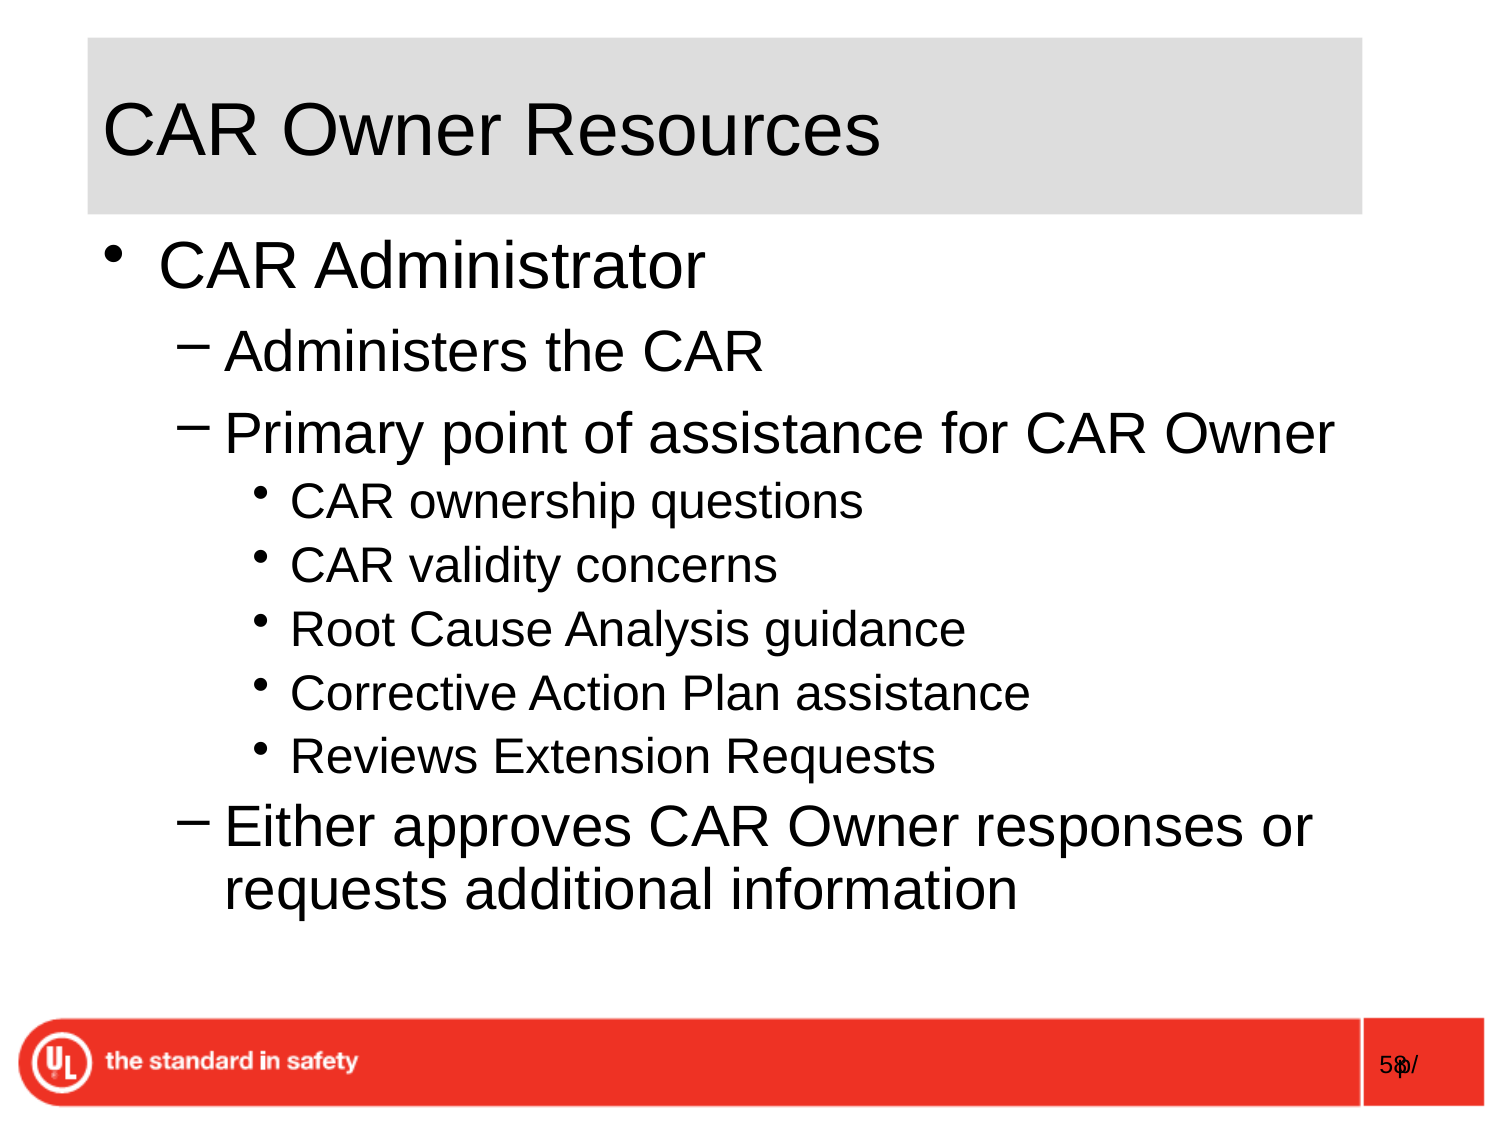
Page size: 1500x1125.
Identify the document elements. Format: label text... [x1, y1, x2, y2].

title CAR Owner Resources [87, 37, 1363, 214]
picture [0, 1001, 1500, 1125]
text_box CAR Administrator Administers the CAR Primary point of assistance for CAR Owner CAR ownership questions CAR validity concerns Root Cause Analysis guidance Corrective Action Plan assistance Reviews Extension Requests Either approves CAR Owner responses or requests additional information [87, 214, 1388, 1040]
